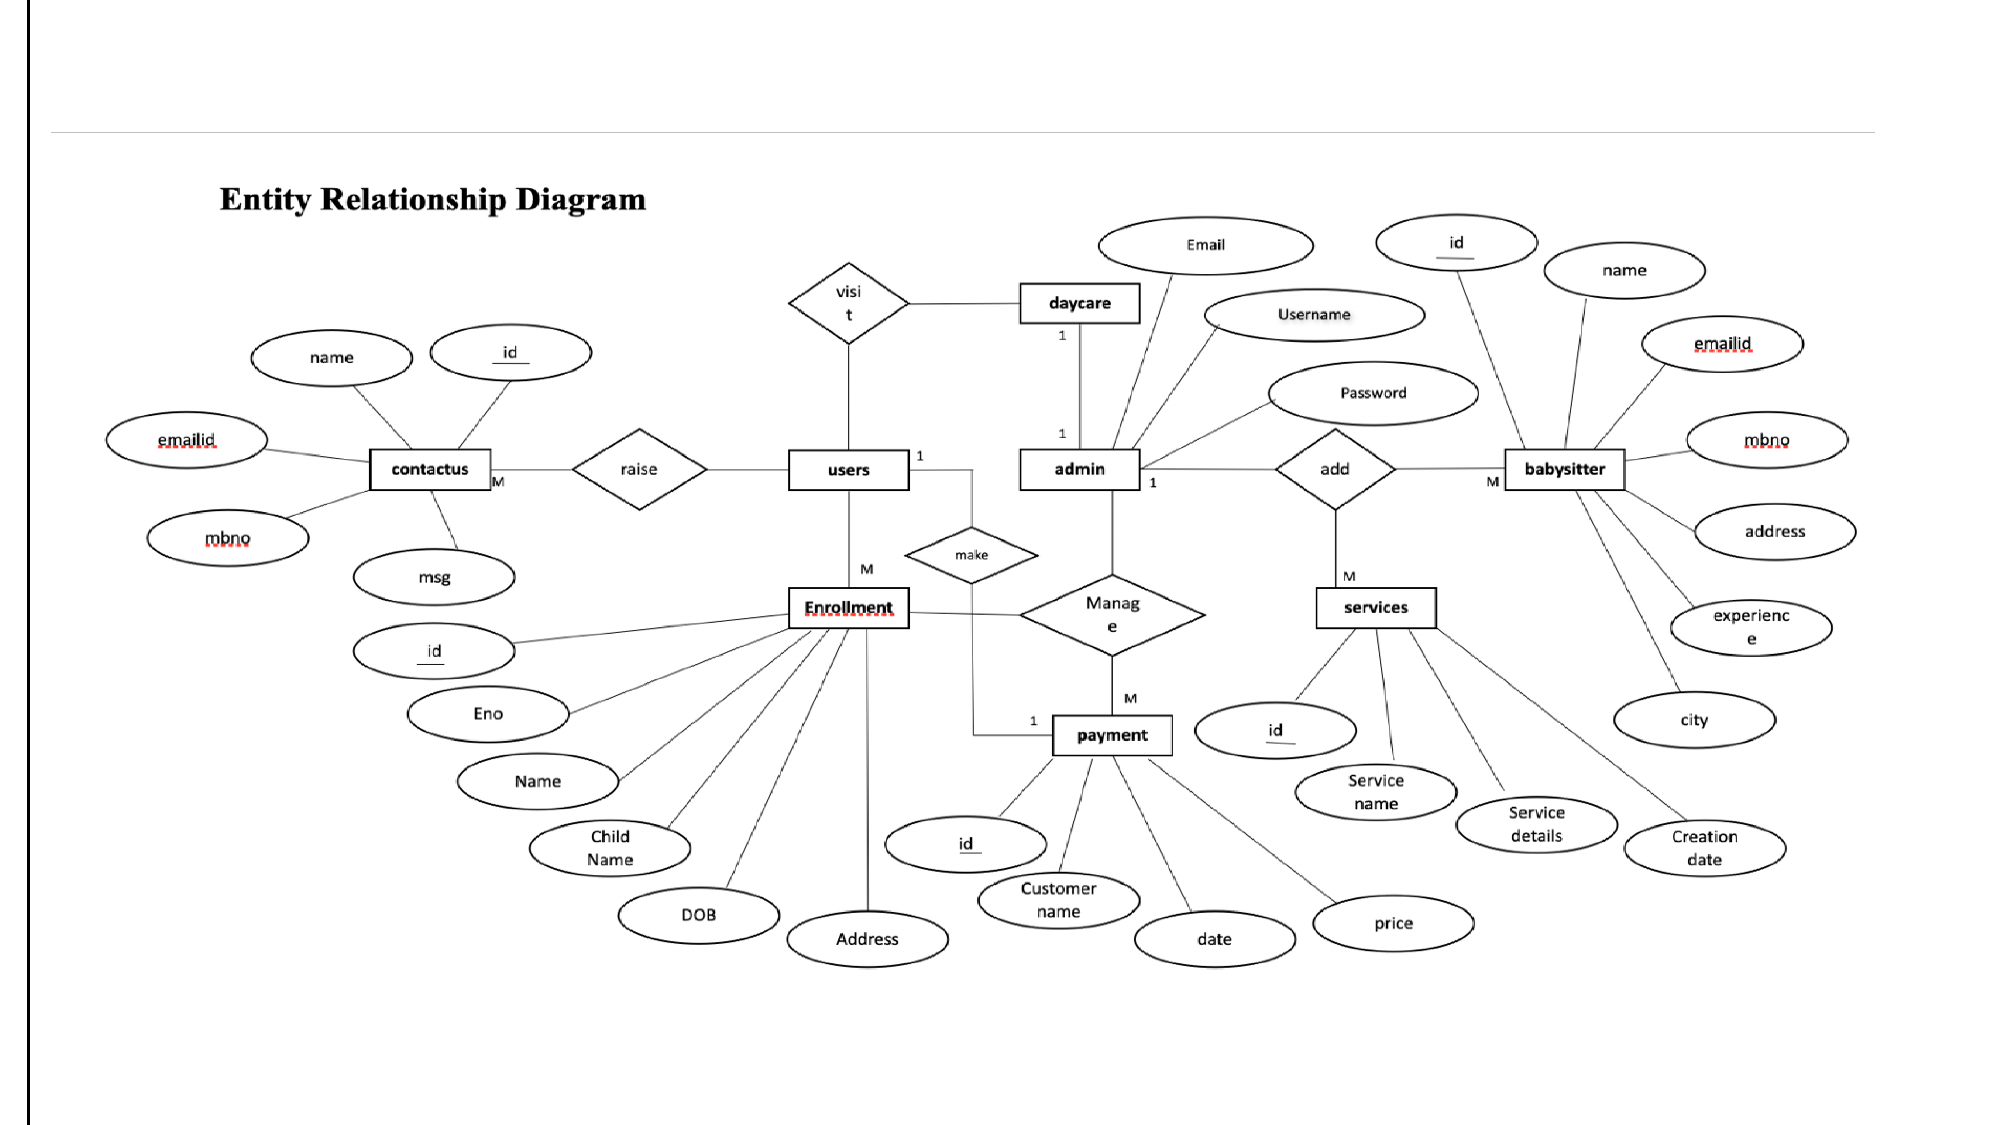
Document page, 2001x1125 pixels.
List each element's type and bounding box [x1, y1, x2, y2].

text_box [27, 0, 1875, 1125]
